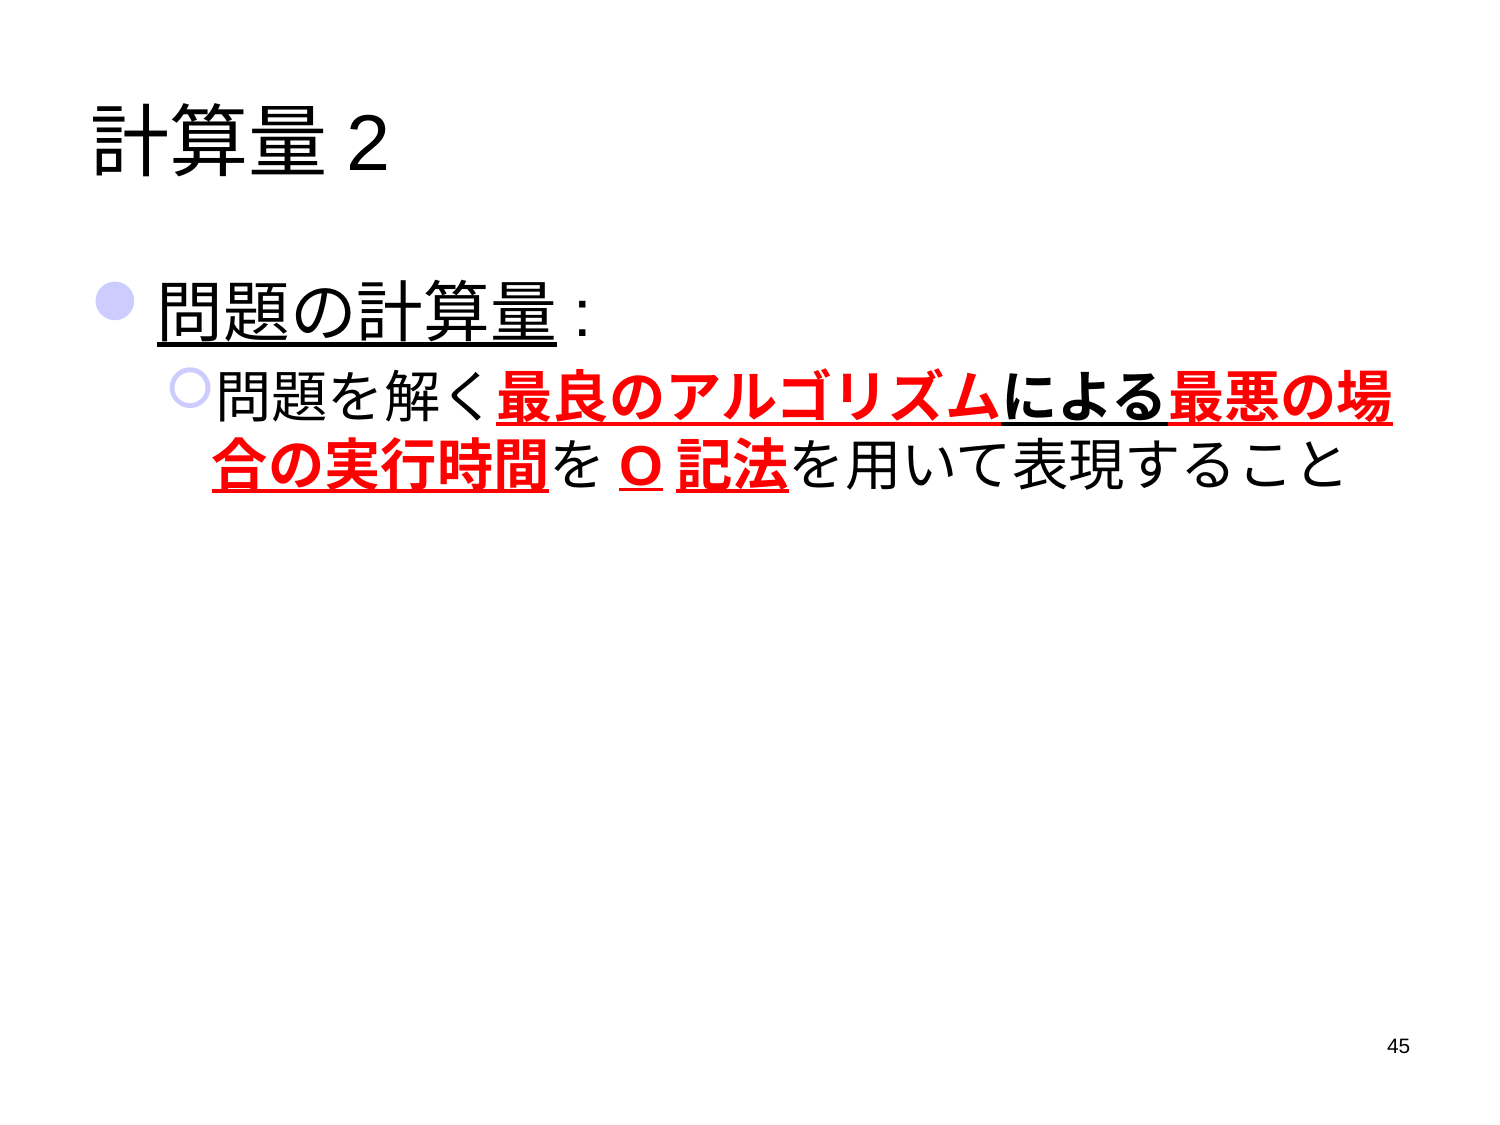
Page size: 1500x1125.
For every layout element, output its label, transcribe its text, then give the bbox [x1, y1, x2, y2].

title 計算量2 [75, 45, 1425, 233]
slide_number 45 [1074, 1024, 1426, 1101]
list 問題の計算量: 問題を解く最良のアルゴリズムによる最悪の場合の実行時間をO記法を用いて表現すること [75, 262, 1425, 1006]
